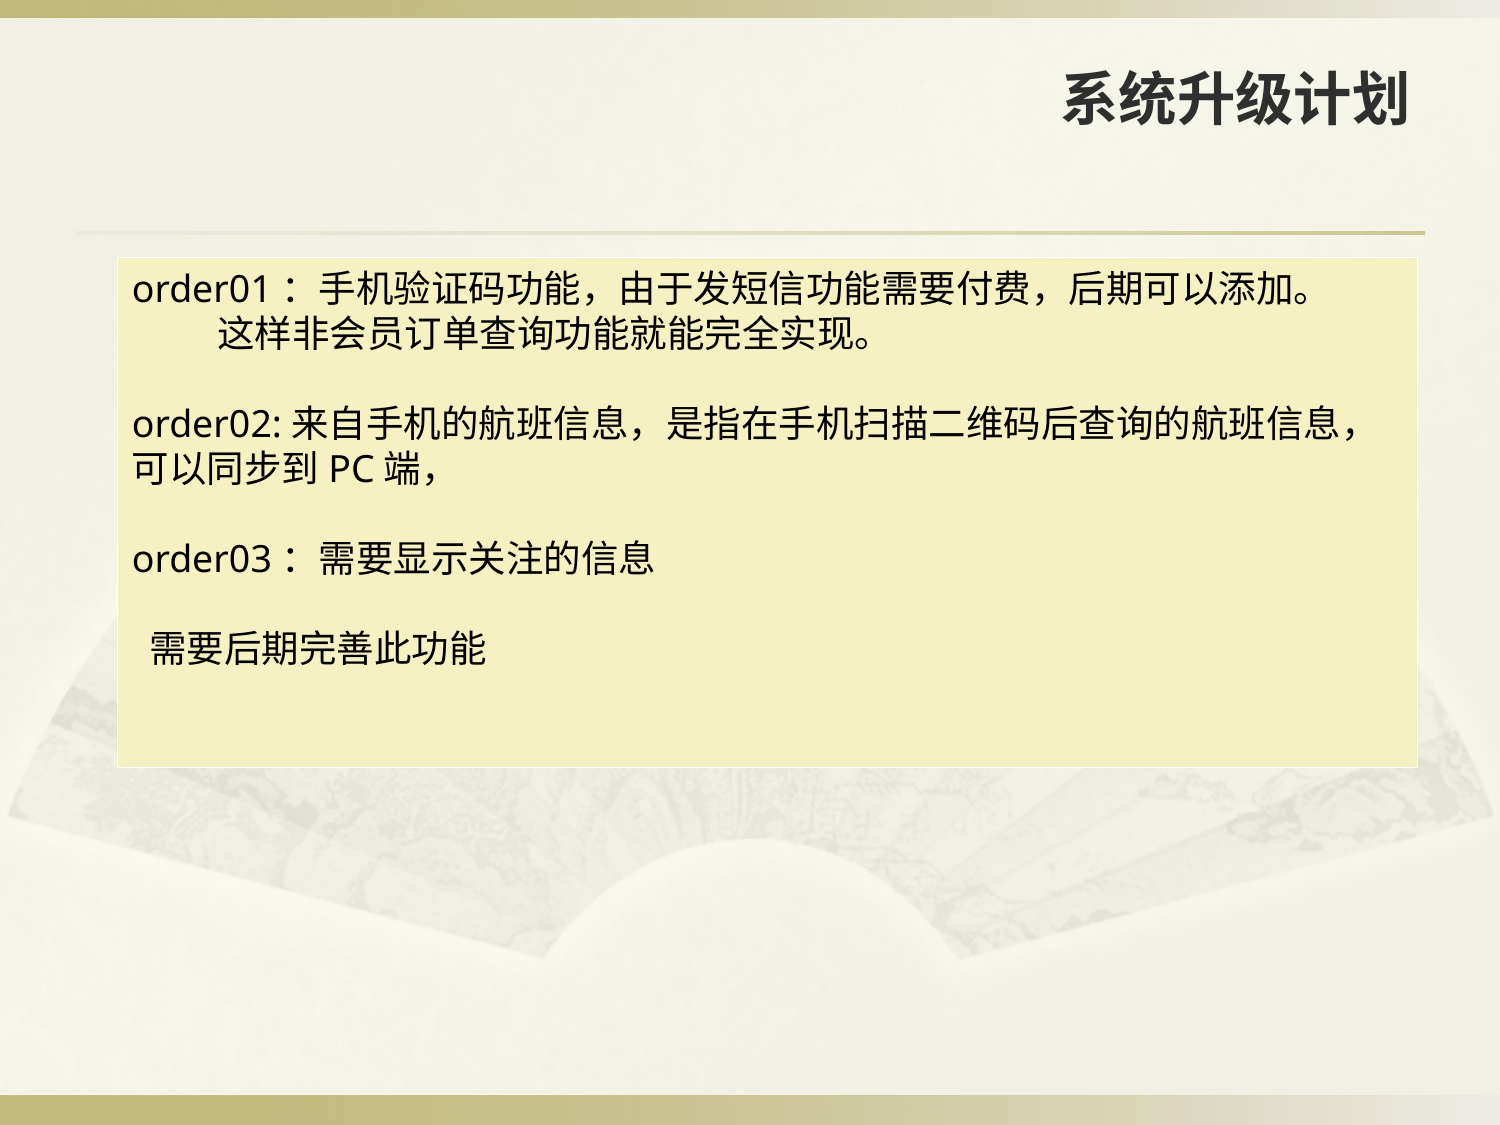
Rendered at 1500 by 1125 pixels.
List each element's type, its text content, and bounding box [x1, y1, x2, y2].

text_box order01：手机验证码功能，由于发短信功能需要付费，后期可以添加。 这样非会员订单查询功能就能完全实现。 order02:来自手机的航班信息，是指在手机扫描二维码后查询的航班信息，可以同步到PC端， order03：需要显示关注的信息 需要后期完善此功能 [117, 257, 1418, 768]
title 系统升级计划 [312, 45, 1425, 149]
